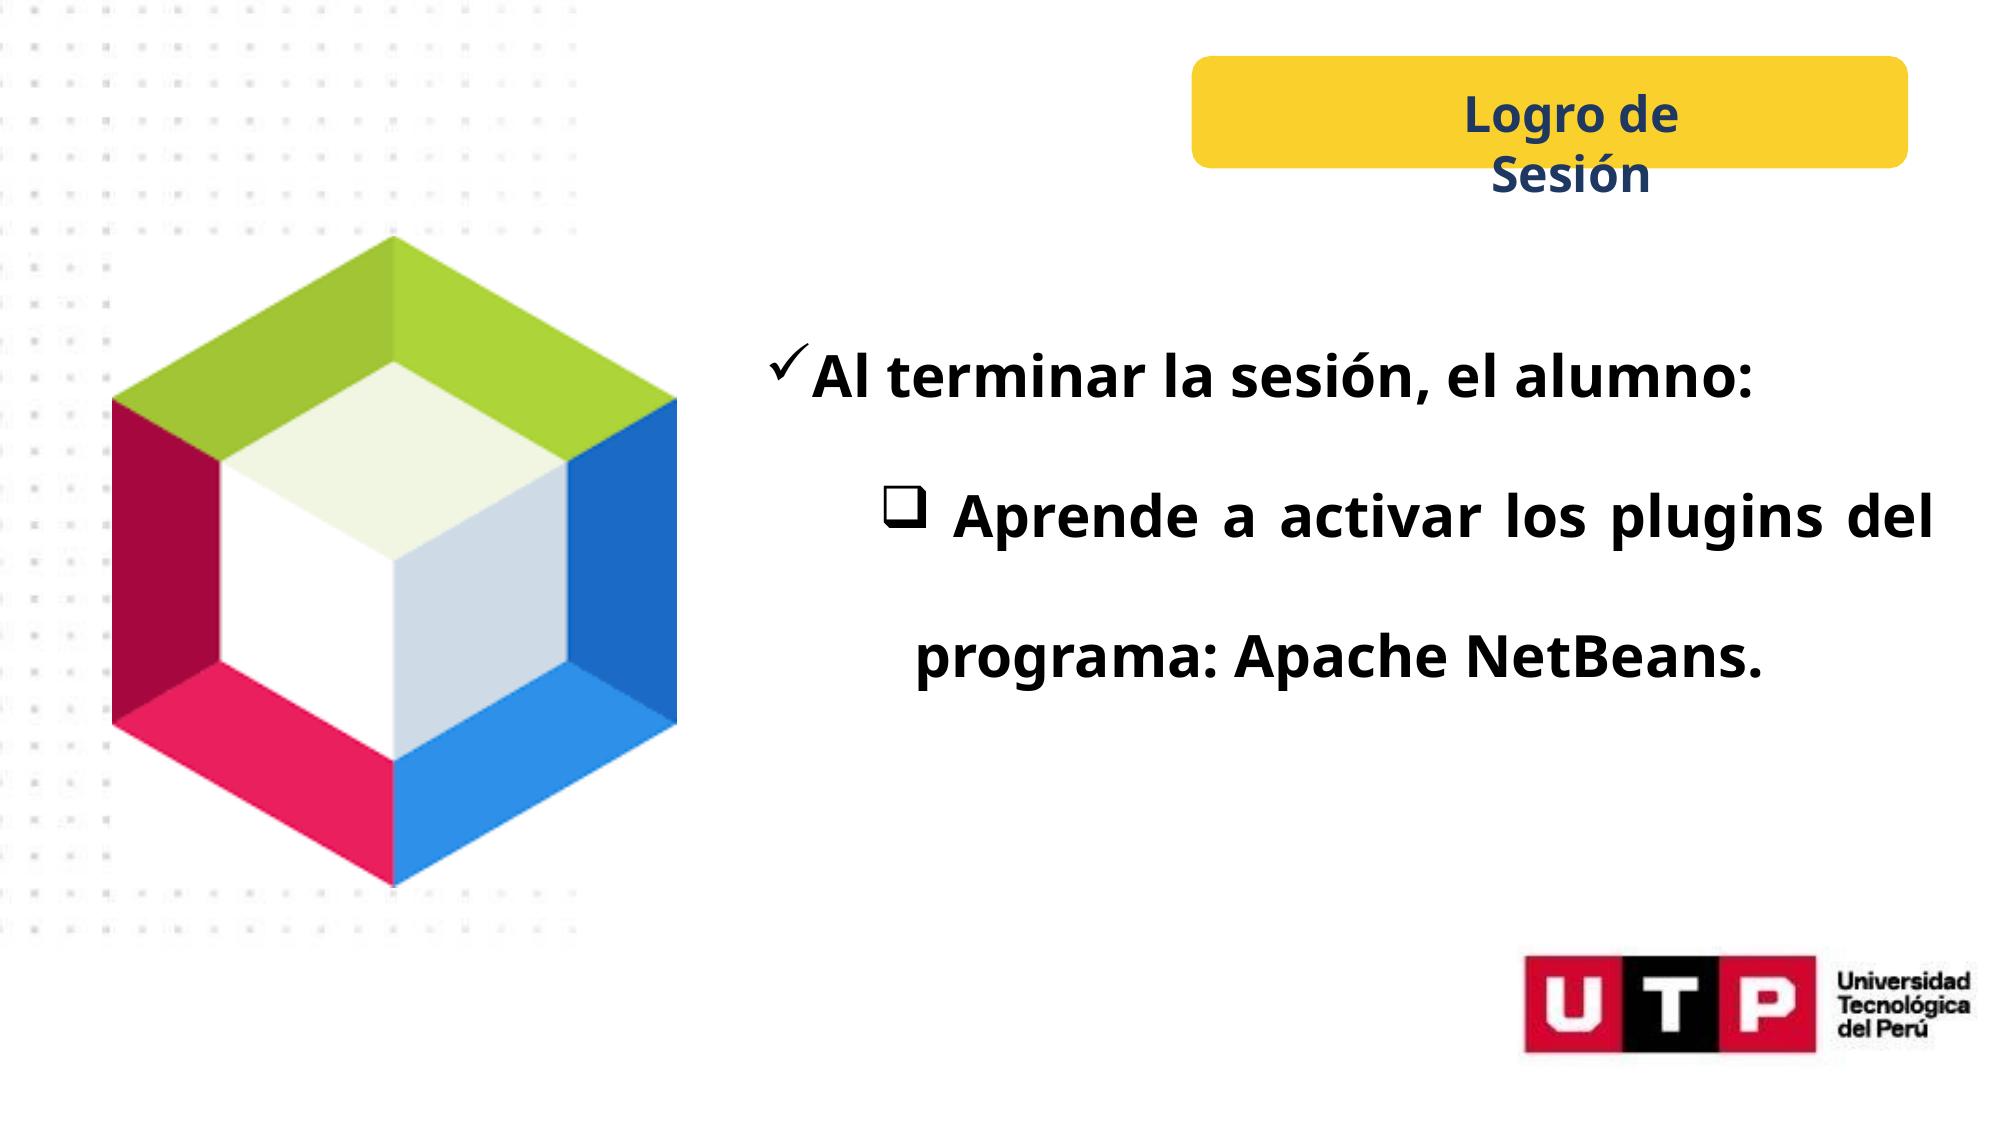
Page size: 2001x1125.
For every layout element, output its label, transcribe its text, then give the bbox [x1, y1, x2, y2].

text_box Al terminar la sesión, el alumno: Aprende a activar los plugins del programa: Apache NetBeans. [749, 262, 1950, 862]
picture [1439, 899, 1978, 1125]
text_box [1191, 55, 1909, 169]
picture [0, 0, 678, 963]
title Logro de Sesión [399, 80, 1763, 271]
